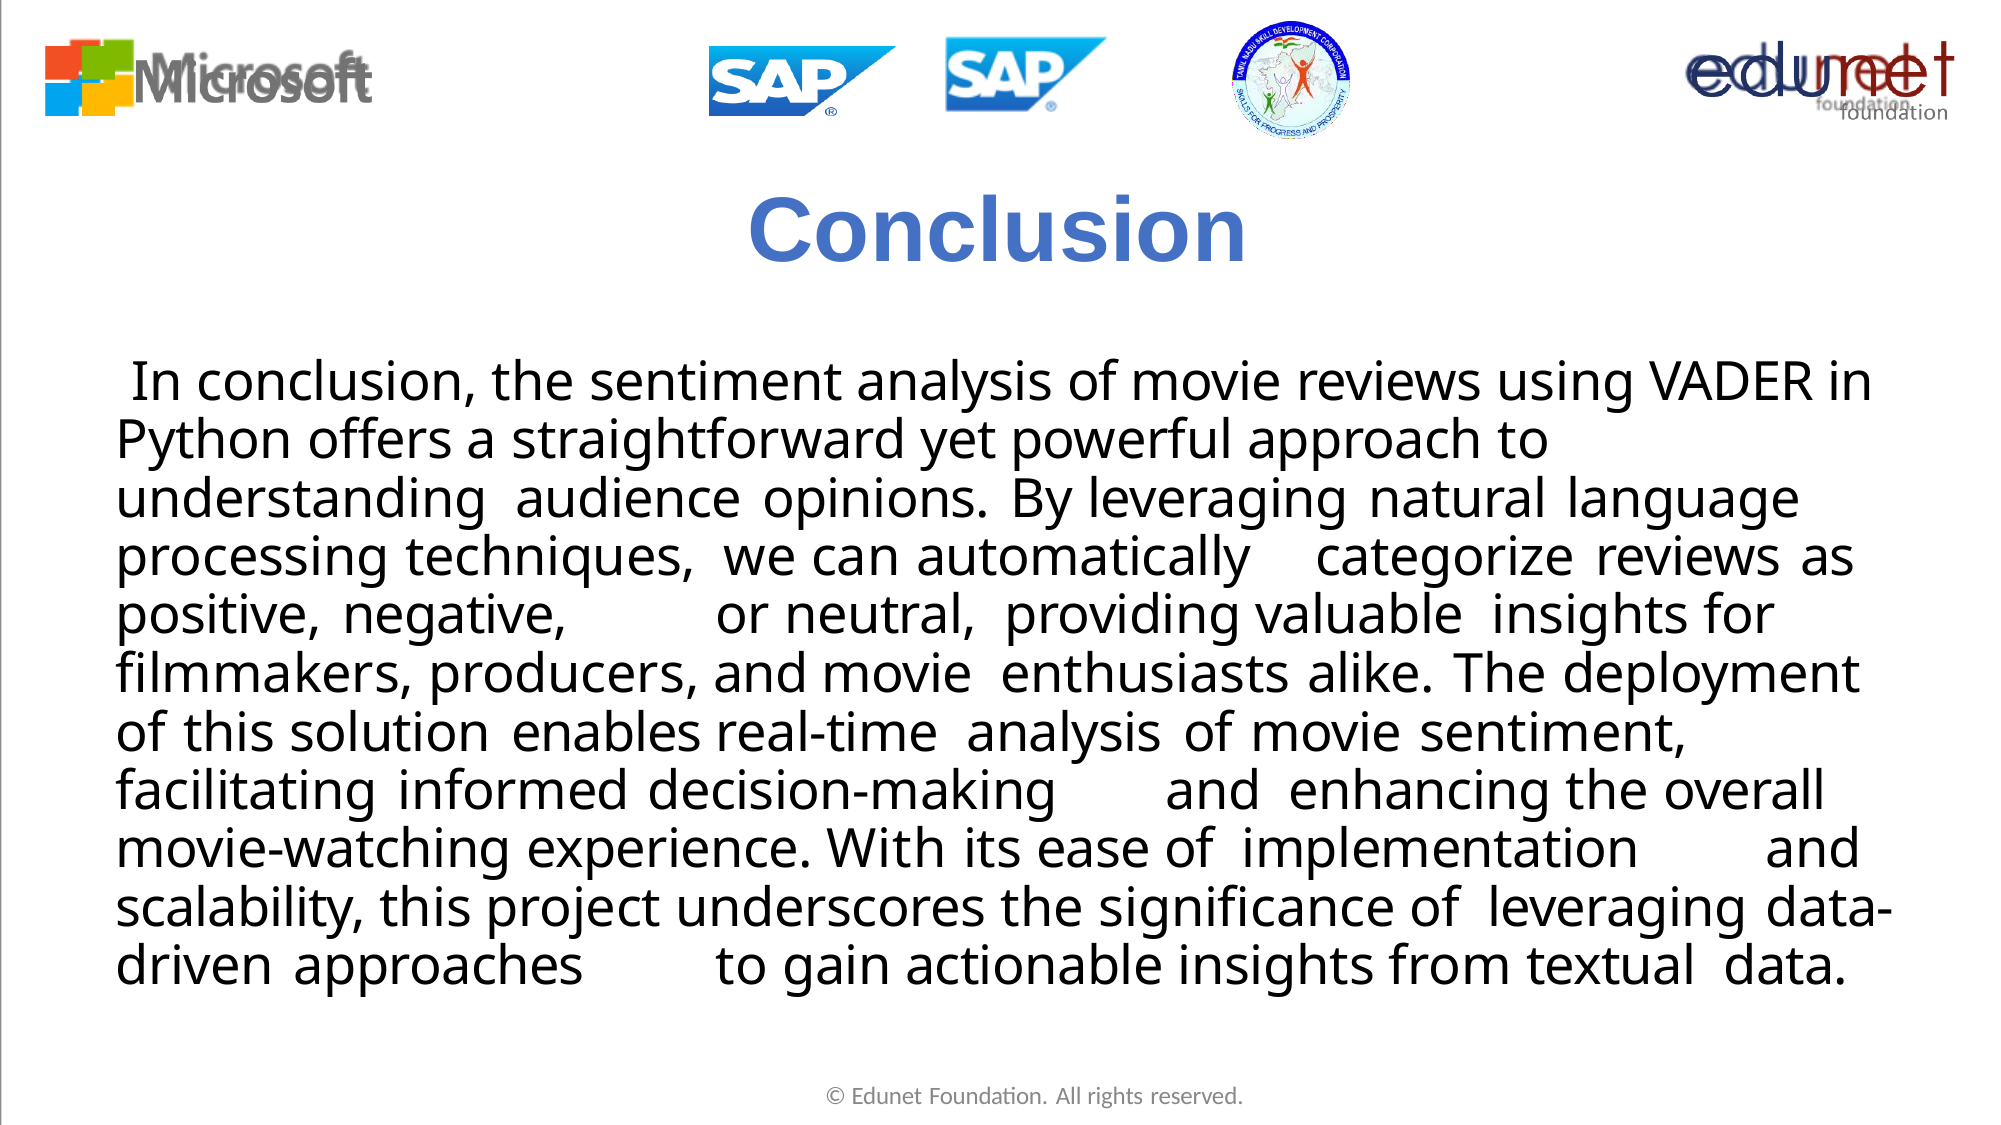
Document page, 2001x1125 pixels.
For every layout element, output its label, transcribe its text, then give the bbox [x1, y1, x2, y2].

footer © Edunet Foundation. All rights reserved. [823, 1084, 1248, 1125]
title Conclusion [745, 167, 1252, 344]
text_box In conclusion, the sentiment analysis of movie reviews using VADER in Python offers a straightforward yet powerful approach to understanding audience opinions. By leveraging natural language processing techniques, we can automatically categorize reviews as positive, negative, or neutral, providing valuable insights for filmmakers, producers, and movie enthusiasts alike. The deployment of this solution enables real-time analysis of movie sentiment, facilitating informed decision-making and enhancing the overall movie-watching experience. With its ease of implementation and scalability, this project underscores the significance of leveraging data-driven approaches to gain actionable insights from textual data. [113, 344, 1902, 997]
picture [0, 0, 1957, 1125]
